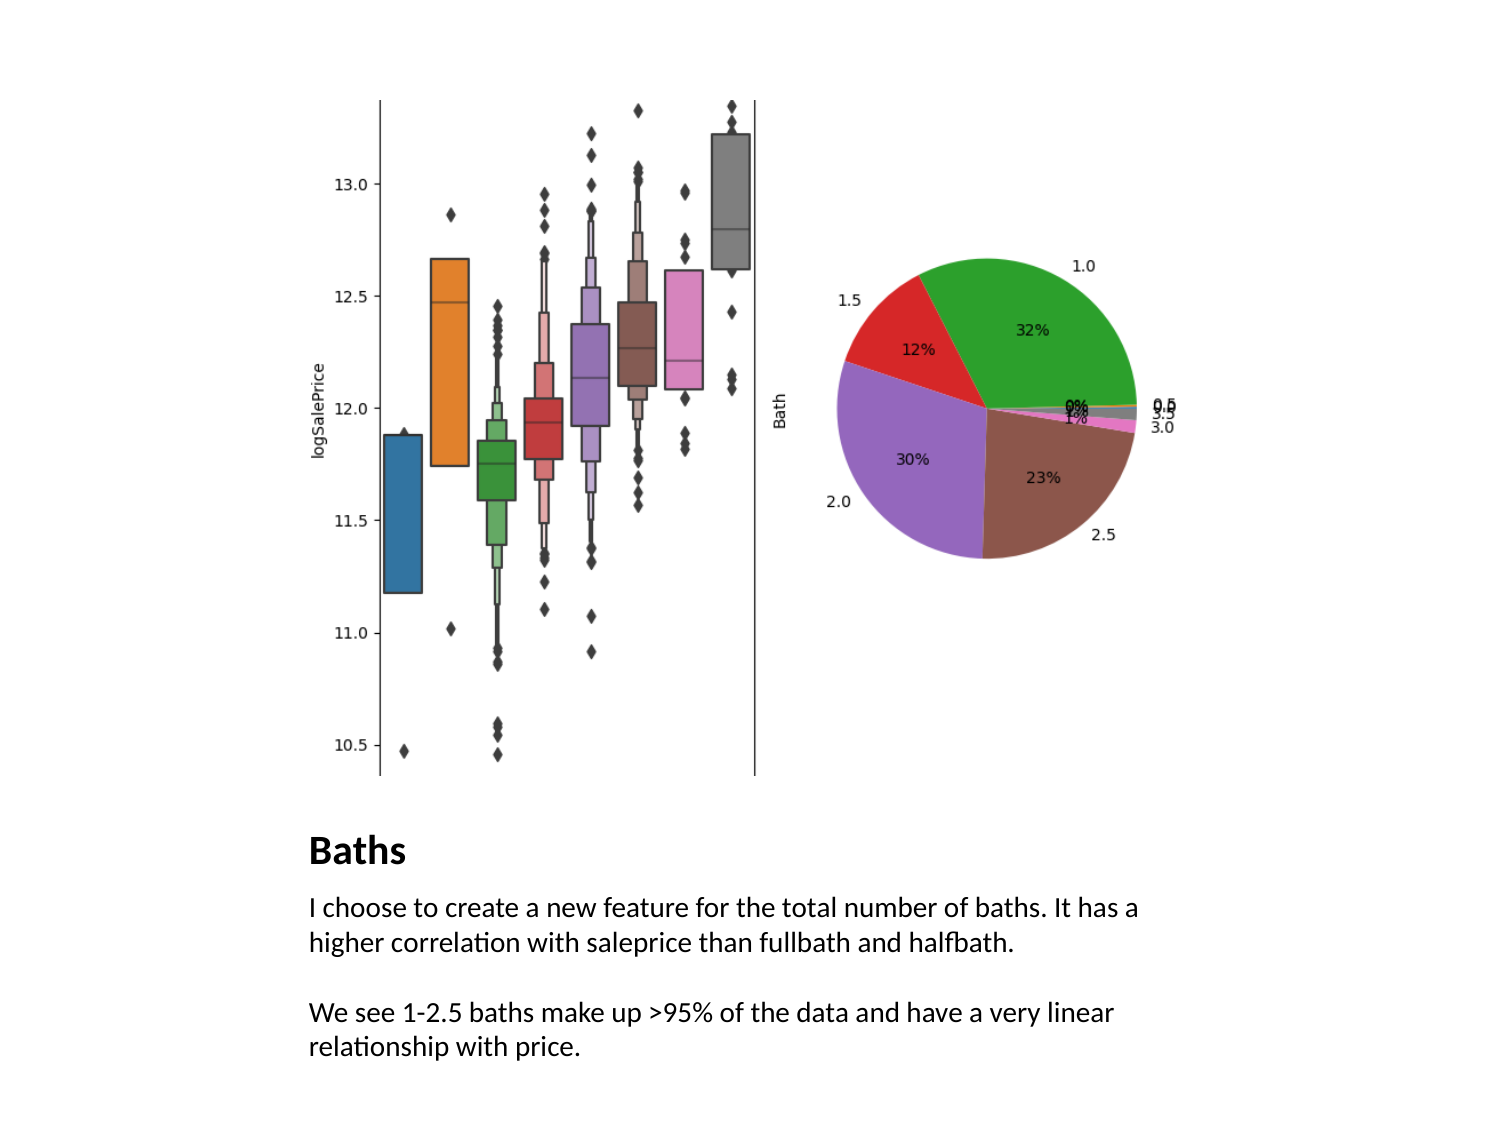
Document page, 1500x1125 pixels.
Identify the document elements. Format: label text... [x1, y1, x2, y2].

title Baths [294, 787, 1194, 880]
picture [293, 100, 1195, 776]
list I choose to create a new feature for the total number of baths. It has a higher correlation with saleprice than fullbath and halfbath. We see 1-2.5 baths make up >95% of the data and have a very linear relationship with price. [294, 880, 1194, 1013]
